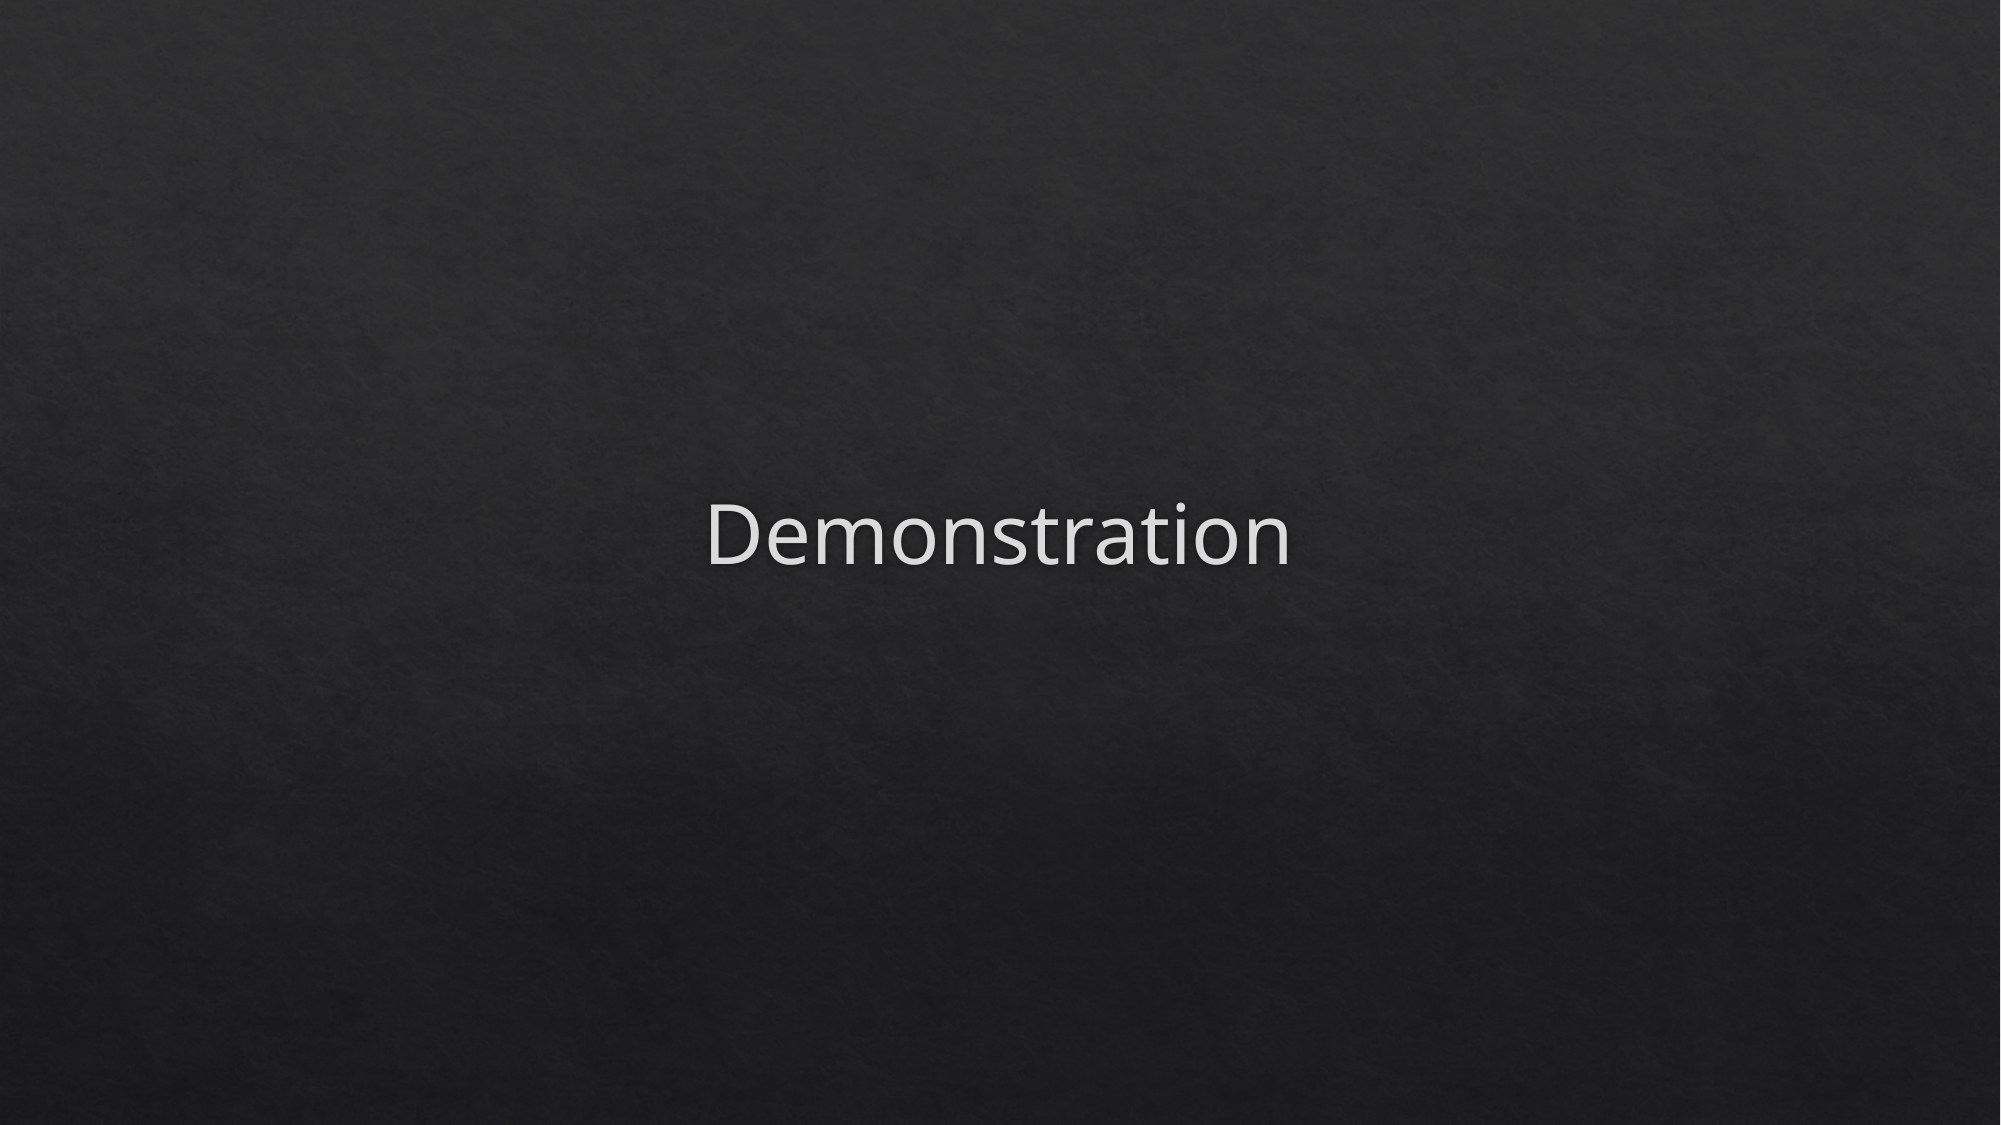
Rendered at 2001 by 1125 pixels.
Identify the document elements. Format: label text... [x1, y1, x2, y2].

title Demonstration [212, 288, 1786, 589]
